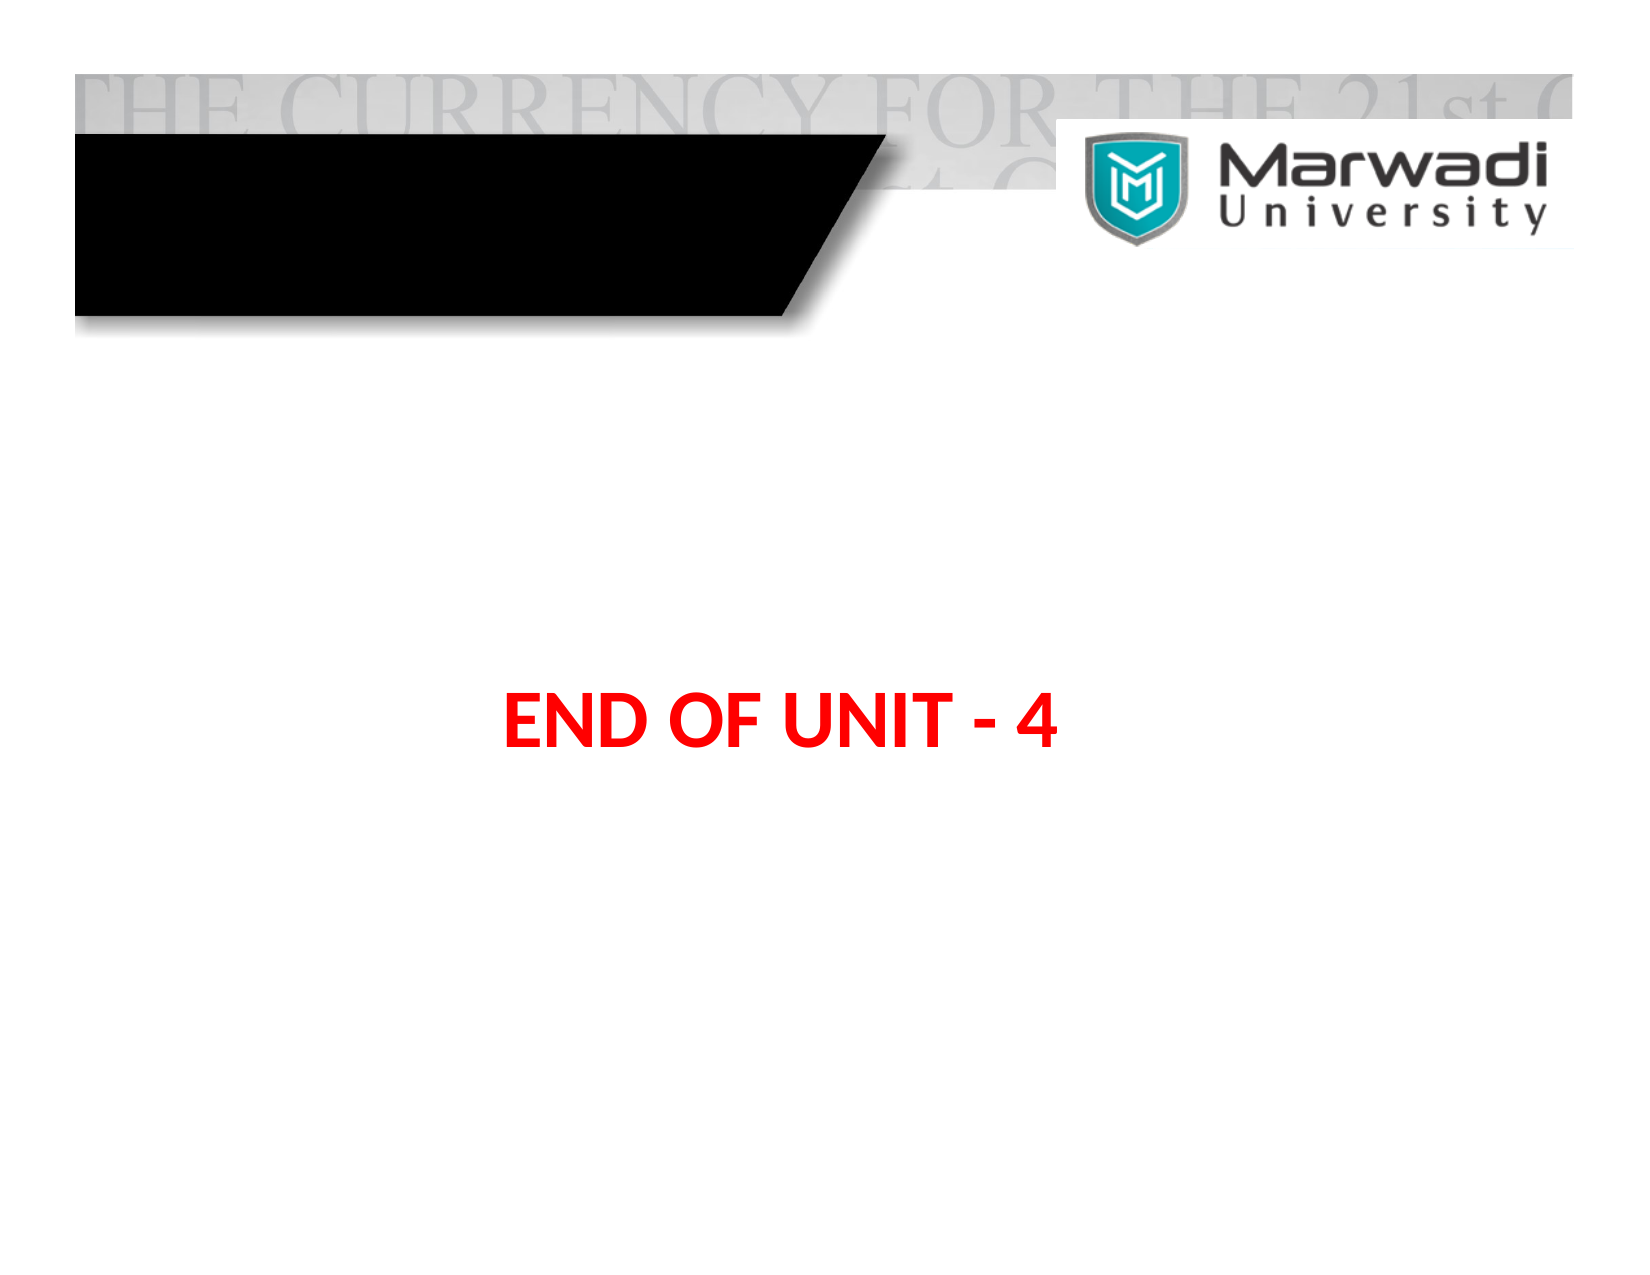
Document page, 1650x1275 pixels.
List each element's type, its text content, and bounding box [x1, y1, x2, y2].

title END OF UNIT - 4 [500, 662, 1062, 878]
picture [75, 74, 1575, 341]
